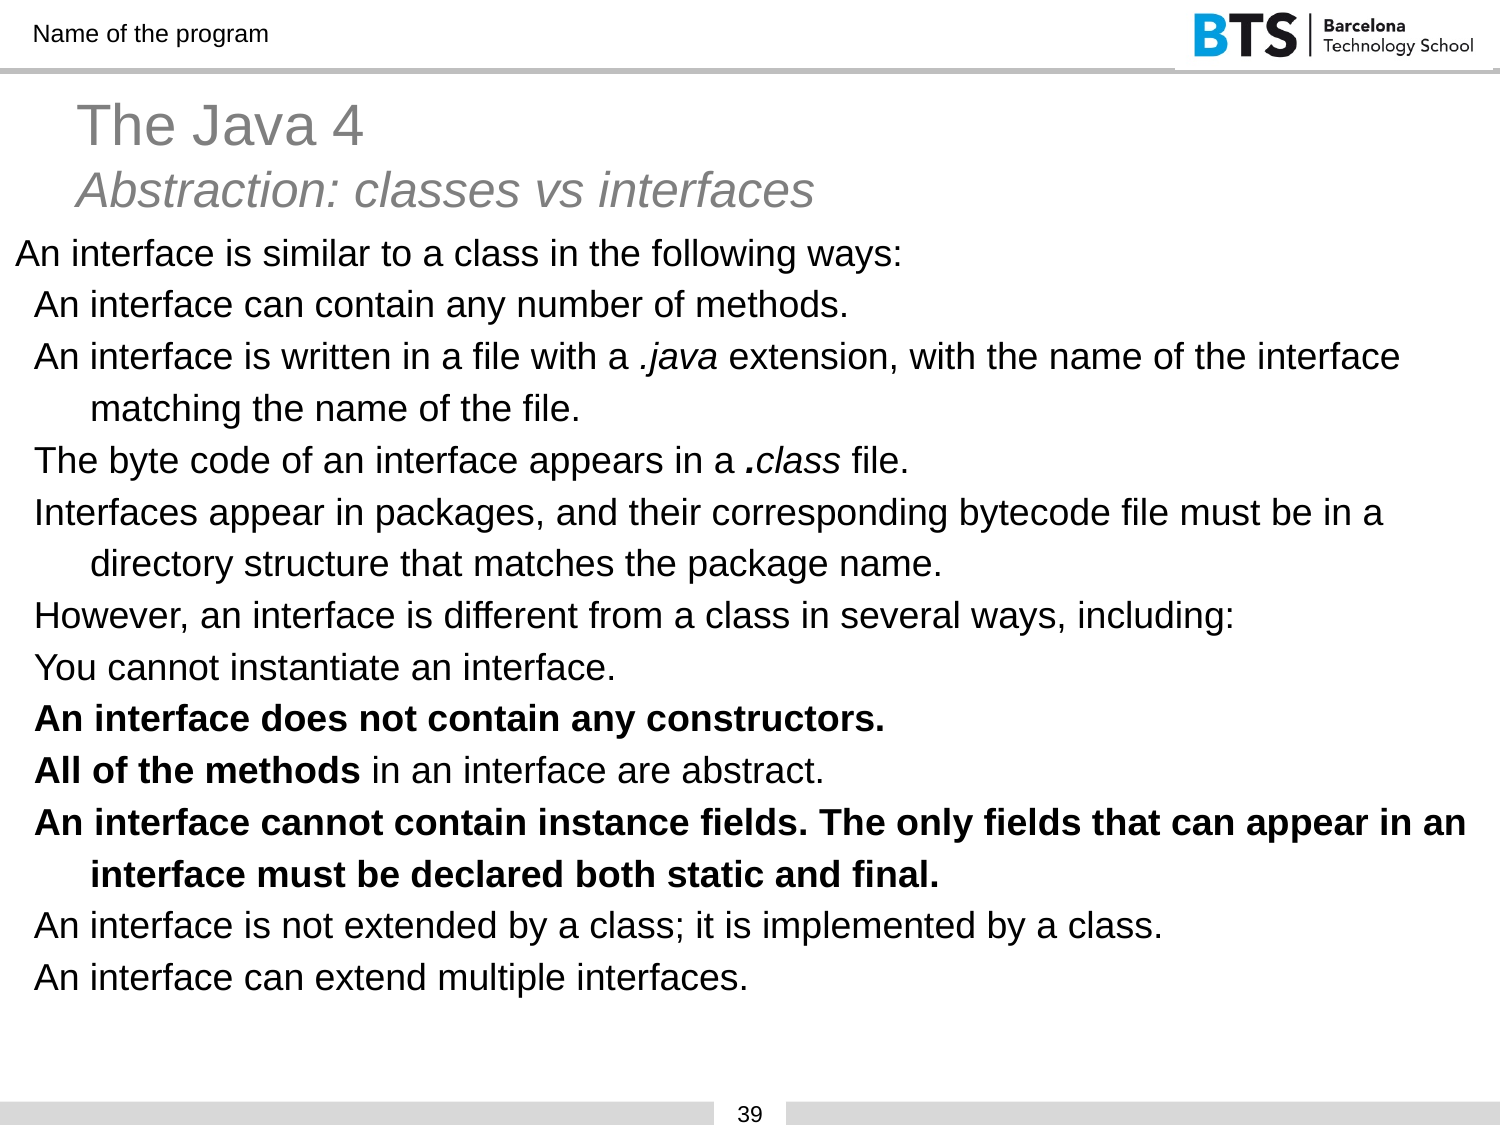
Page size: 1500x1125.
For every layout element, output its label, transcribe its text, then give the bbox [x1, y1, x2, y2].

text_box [0, 0, 1500, 70]
text_box An interface is similar to a class in the following ways: An interface can contain any number of methods. An interface is written in a file with a .java extension, with the name of the interface matching the name of the file. The byte code of an interface appears in a .class file. Interfaces appear in packages, and their corresponding bytecode file must be in a directory structure that matches the package name. However, an interface is different from a class in several ways, including: You cannot instantiate an interface. An interface does not contain any constructors. All of the methods in an interface are abstract. An interface cannot contain instance fields. The only fields that can appear in an interface must be declared both static and final. An interface is not extended by a class; it is implemented by a class. An interface can extend multiple interfaces. [0, 221, 1500, 520]
title The Java 4 Abstraction: classes vs interfaces [61, 79, 1483, 221]
slide_number ‹#› [714, 1101, 786, 1125]
